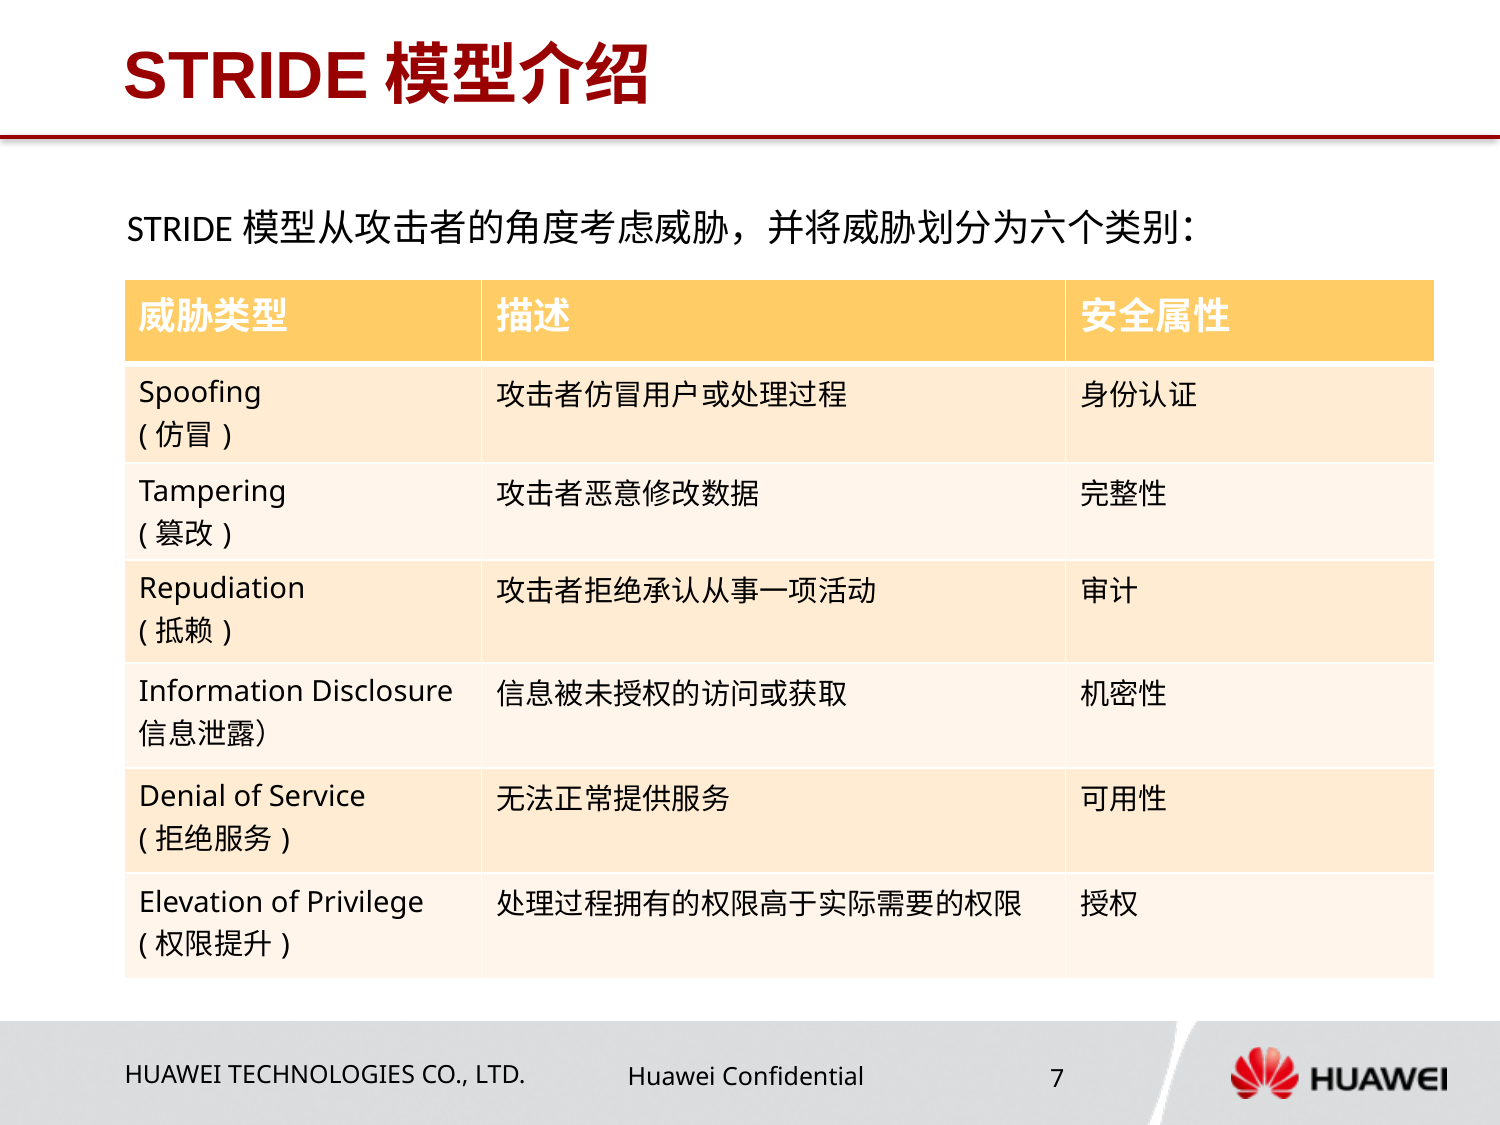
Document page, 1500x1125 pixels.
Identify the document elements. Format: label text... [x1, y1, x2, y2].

table_cell 无法正常提供服务 [482, 769, 1065, 872]
table_cell Information Disclosure 信息泄露） [125, 664, 481, 767]
table_cell 处理过程拥有的权限高于实际需要的权限 [482, 874, 1065, 978]
table_header 安全属性 [1066, 280, 1434, 361]
table_cell Spoofing (仿冒) [125, 367, 481, 462]
table_cell 攻击者仿冒用户或处理过程 [482, 367, 1065, 462]
title STRIDE模型介绍 [123, 0, 1376, 133]
table_cell 授权 [1066, 874, 1434, 978]
table_cell Repudiation (抵赖) [125, 561, 481, 662]
table_cell 完整性 [1066, 464, 1434, 559]
table_cell 攻击者拒绝承认从事一项活动 [482, 561, 1065, 662]
picture [0, 1021, 1500, 1125]
table_cell 审计 [1066, 561, 1434, 662]
table_cell 机密性 [1066, 664, 1434, 767]
table_header 威胁类型 [125, 280, 481, 361]
table_cell 攻击者恶意修改数据 [482, 464, 1065, 559]
text_box STRIDE模型从攻击者的角度考虑威胁，并将威胁划分为六个类别： [112, 196, 1376, 256]
table_cell Elevation of Privilege (权限提升) [125, 874, 481, 978]
table_cell 可用性 [1066, 769, 1434, 872]
table_cell Denial of Service (拒绝服务) [125, 769, 481, 872]
table_header 描述 [482, 280, 1065, 361]
table_cell 信息被未授权的访问或获取 [482, 664, 1065, 767]
table_cell Tampering (篡改) [125, 464, 481, 559]
table_cell 身份认证 [1066, 367, 1434, 462]
